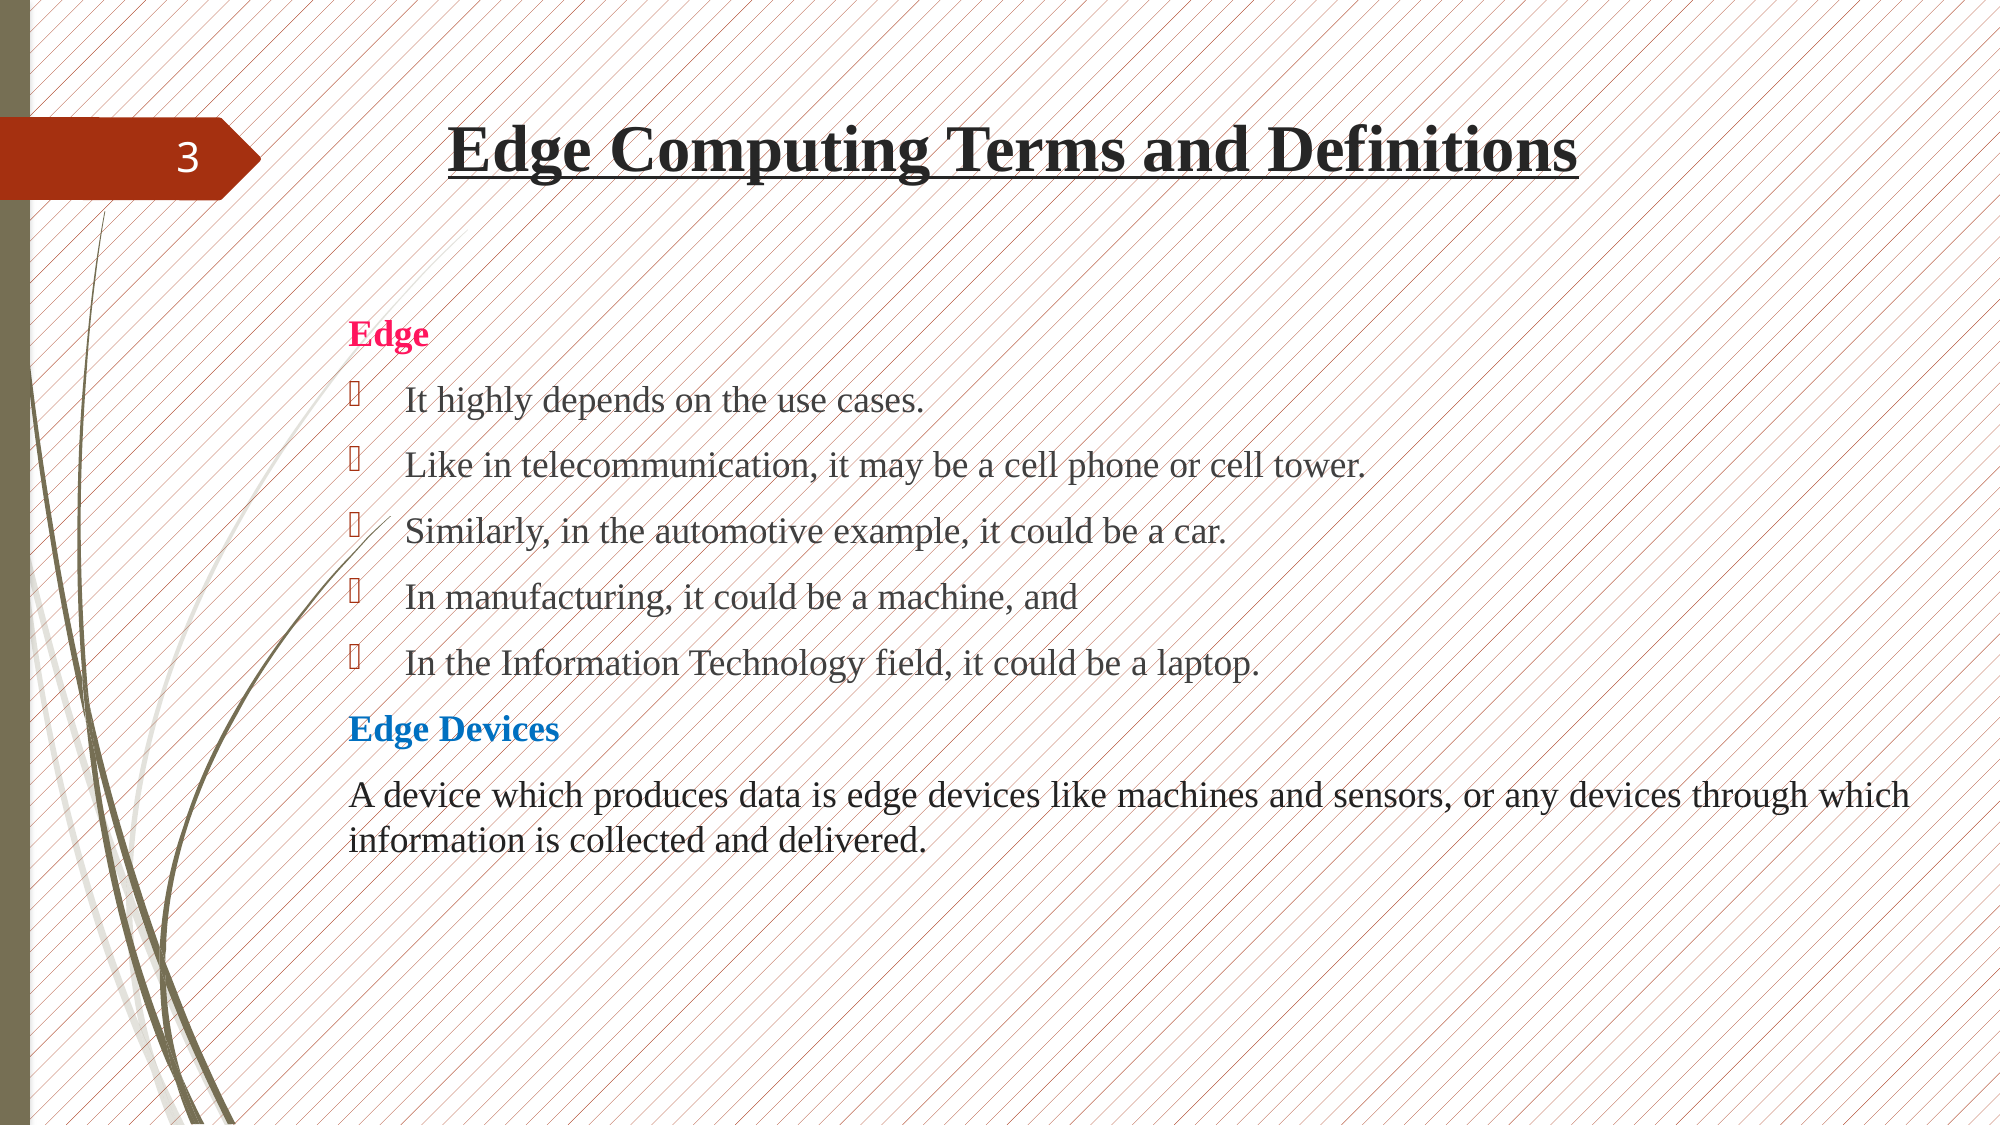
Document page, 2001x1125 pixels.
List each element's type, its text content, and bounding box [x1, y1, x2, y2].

list Edge It highly depends on the use cases. Like in telecommunication, it may be a cell phone or cell tower. Similarly, in the automotive example, it could be a car. In manufacturing, it could be a machine, and In the Information Technology field, it could be a laptop. Edge Devices A device which produces data is edge devices like machines and sensors, or any devices through which information is collected and delivered. [333, 301, 1928, 973]
title Edge Computing Terms and Definitions [151, 97, 1877, 315]
slide_number 3 [87, 129, 216, 190]
